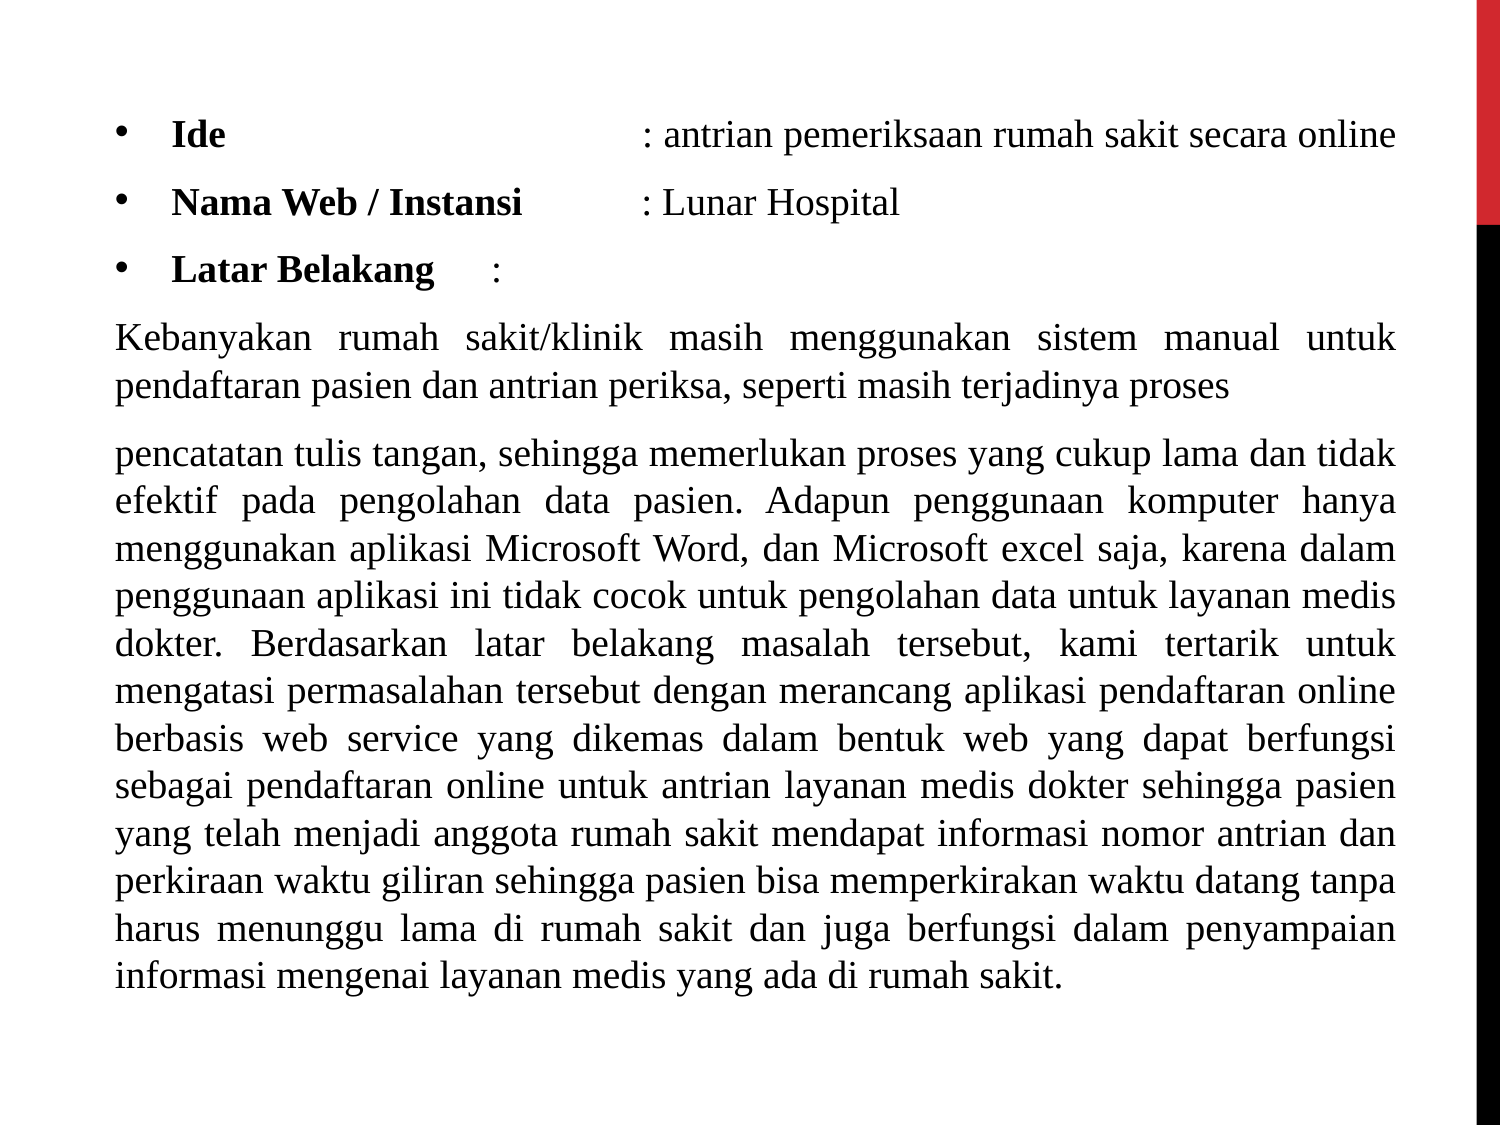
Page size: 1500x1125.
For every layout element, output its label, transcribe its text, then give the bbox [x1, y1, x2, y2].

list Ide : antrian pemeriksaan rumah sakit secara online Nama Web / Instansi : Lunar Hospital Latar Belakang : Kebanyakan rumah sakit/klinik masih menggunakan sistem manual untuk pendaftaran pasien dan antrian periksa, seperti masih terjadinya proses pencatatan tulis tangan, sehingga memerlukan proses yang cukup lama dan tidak efektif pada pengolahan data pasien. Adapun penggunaan komputer hanya menggunakan aplikasi Microsoft Word, dan Microsoft excel saja, karena dalam penggunaan aplikasi ini tidak cocok untuk pengolahan data untuk layanan medis dokter. Berdasarkan latar belakang masalah tersebut, kami tertarik untuk mengatasi permasalahan tersebut dengan merancang aplikasi pendaftaran online berbasis web service yang dikemas dalam bentuk web yang dapat berfungsi sebagai pendaftaran online untuk antrian layanan medis dokter sehingga pasien yang telah menjadi anggota rumah sakit mendapat informasi nomor antrian dan perkiraan waktu giliran sehingga pasien bisa memperkirakan waktu datang tanpa harus menunggu lama di rumah sakit dan juga berfungsi dalam penyampaian informasi mengenai layanan medis yang ada di rumah sakit. [99, 99, 1413, 1050]
